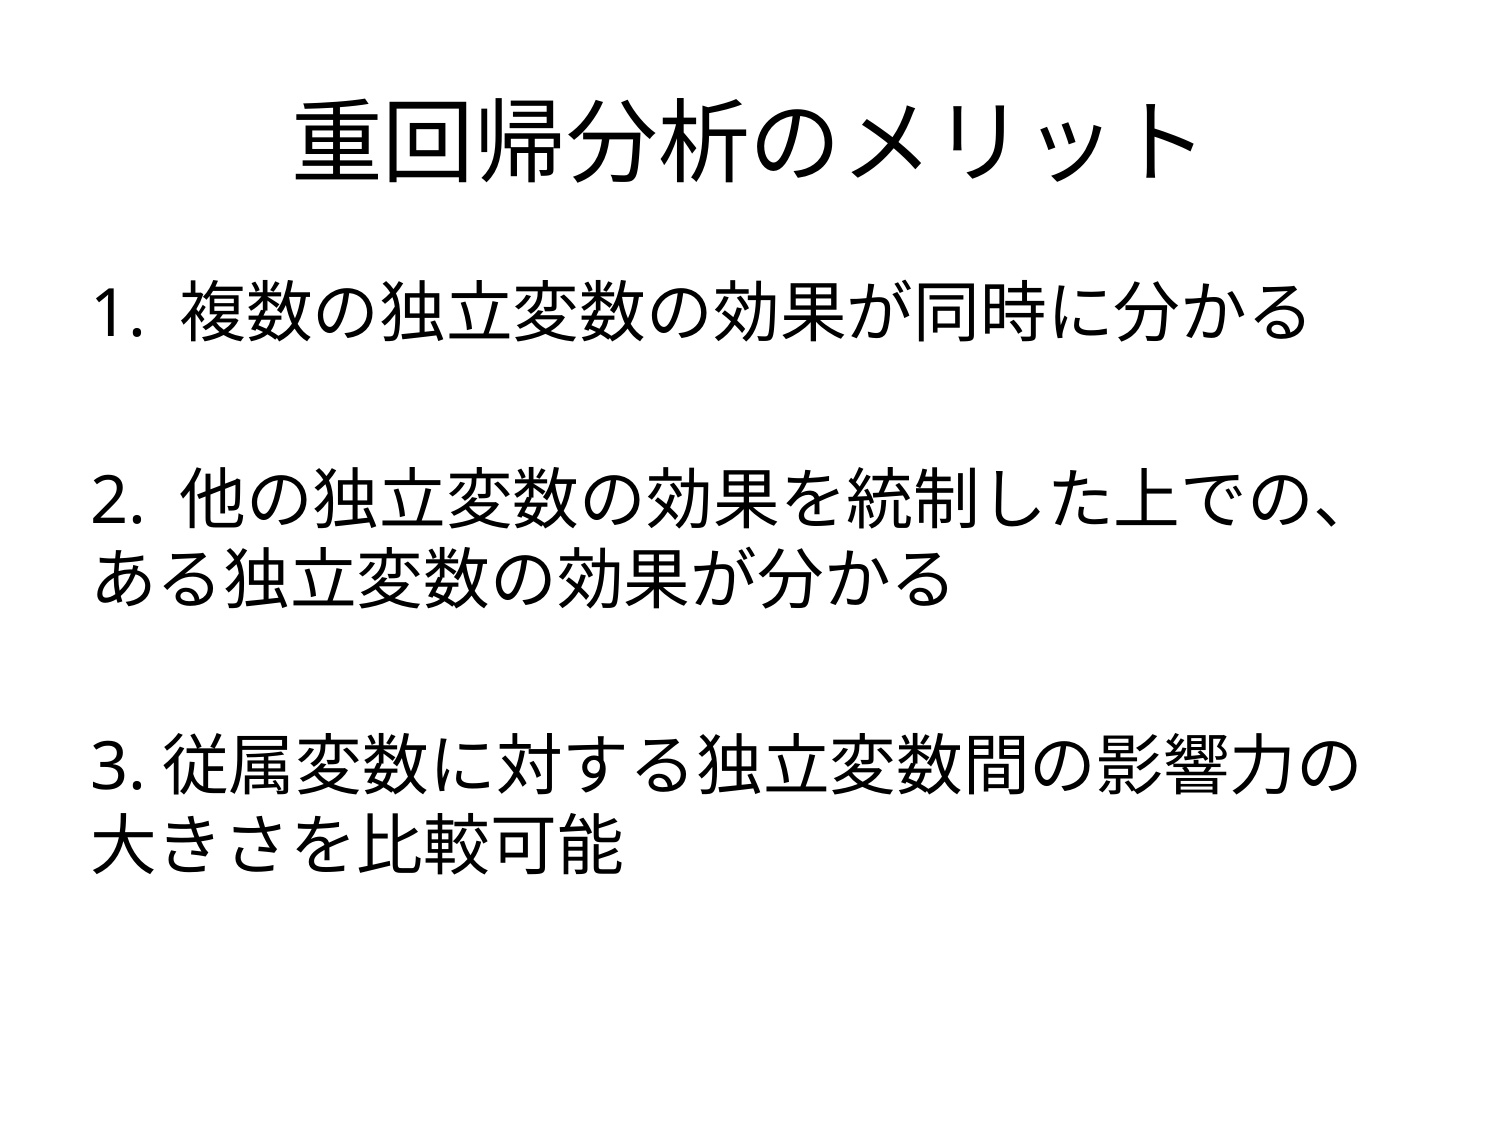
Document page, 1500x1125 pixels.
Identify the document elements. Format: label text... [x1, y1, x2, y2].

title 重回帰分析のメリット [75, 45, 1425, 233]
list 1. 複数の独立変数の効果が同時に分かる 2. 他の独立変数の効果を統制した上での、ある独立変数の効果が分かる 3.従属変数に対する独立変数間の影響力の大きさを比較可能 [75, 262, 1425, 1005]
